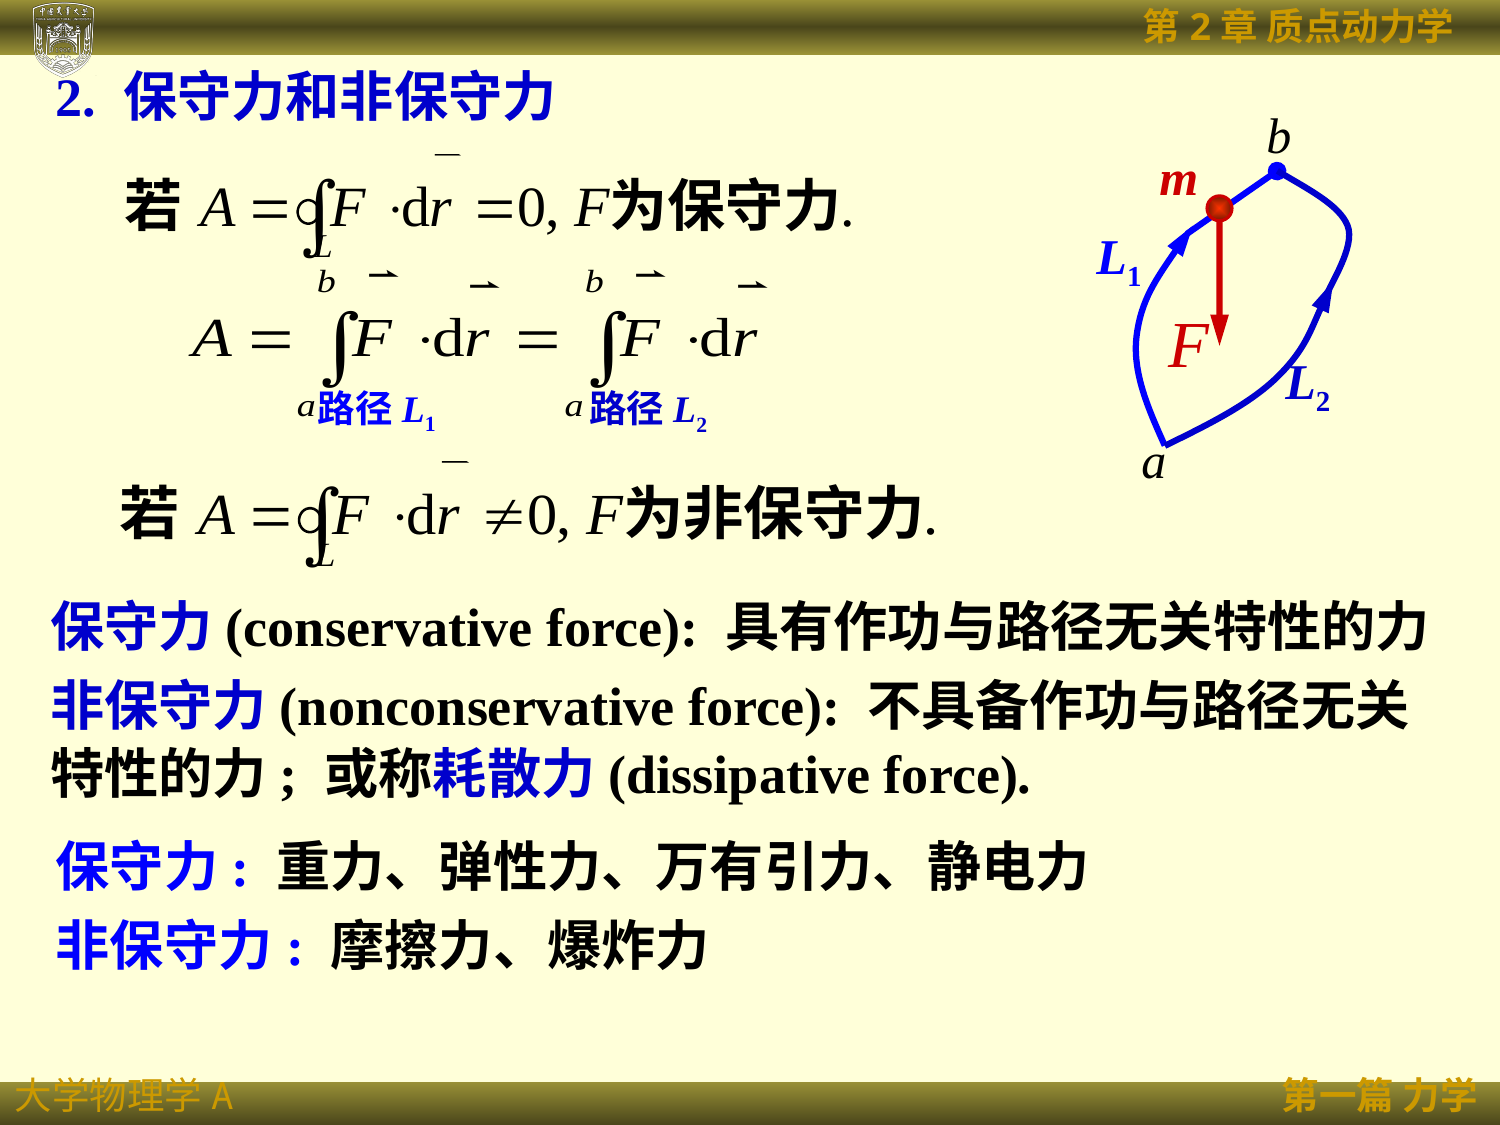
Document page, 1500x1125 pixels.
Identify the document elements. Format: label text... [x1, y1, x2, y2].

text_box 2. 保守力和非保守力 [41, 54, 1140, 138]
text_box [1080, 95, 1356, 497]
picture [29, 0, 97, 79]
text_box 保守力(conservative force): 具有作功与路径无关特性的力 非保守力(nonconservative force): 不具备作功与路径无关特性的力; 或称耗散力(dissipative force). [47, 581, 1453, 813]
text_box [111, 461, 947, 579]
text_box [176, 255, 775, 442]
text_box 保守力: 重力、弹性力、万有引力、静电力 非保守力: 摩擦力、爆炸力 [41, 821, 1199, 984]
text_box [117, 154, 863, 269]
